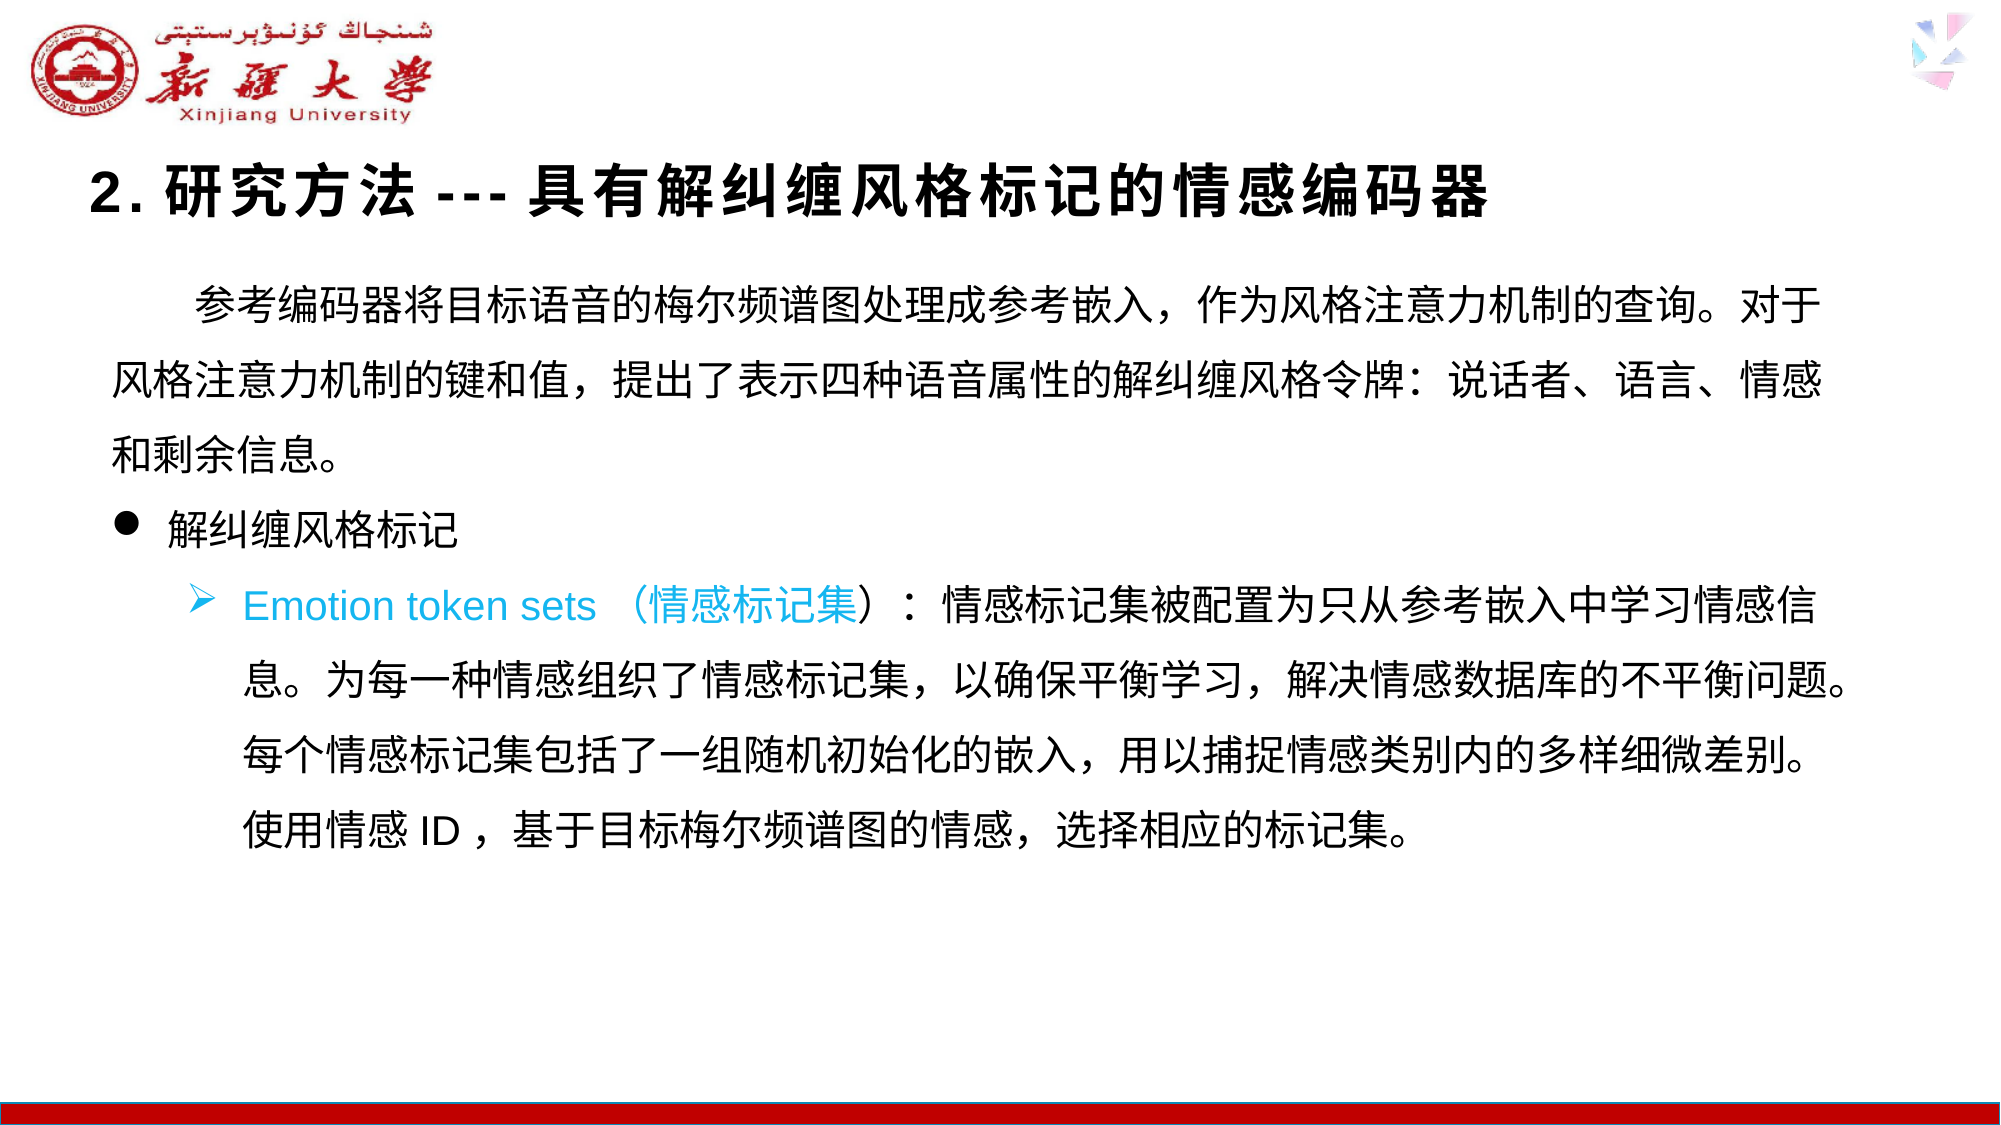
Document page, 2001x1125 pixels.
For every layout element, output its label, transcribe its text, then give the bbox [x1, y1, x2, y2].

text_box 2.研究方法---具有解纠缠风格标记的情感编码器 [74, 130, 1875, 247]
picture [1881, 0, 2000, 101]
text_box 参考编码器将目标语音的梅尔频谱图处理成参考嵌入，作为风格注意力机制的查询。对于风格注意力机制的键和值，提出了表示四种语音属性的解纠缠风格令牌：说话者、语言、情感和剩余信息。 解纠缠风格标记 Emotion token sets（情感标记集）：情感标记集被配置为只从参考嵌入中学习情感信息。为每一种情感组织了情感标记集，以确保平衡学习，解决情感数据库的不平衡问题。每个情感标记集包括了一组随机初始化的嵌入，用以捕捉情感类别内的多样细微差别。使用情感ID，基于目标梅尔频谱图的情感，选择相应的标记集。 [96, 246, 1853, 970]
text_box [0, 1102, 2000, 1125]
picture [0, 0, 482, 143]
